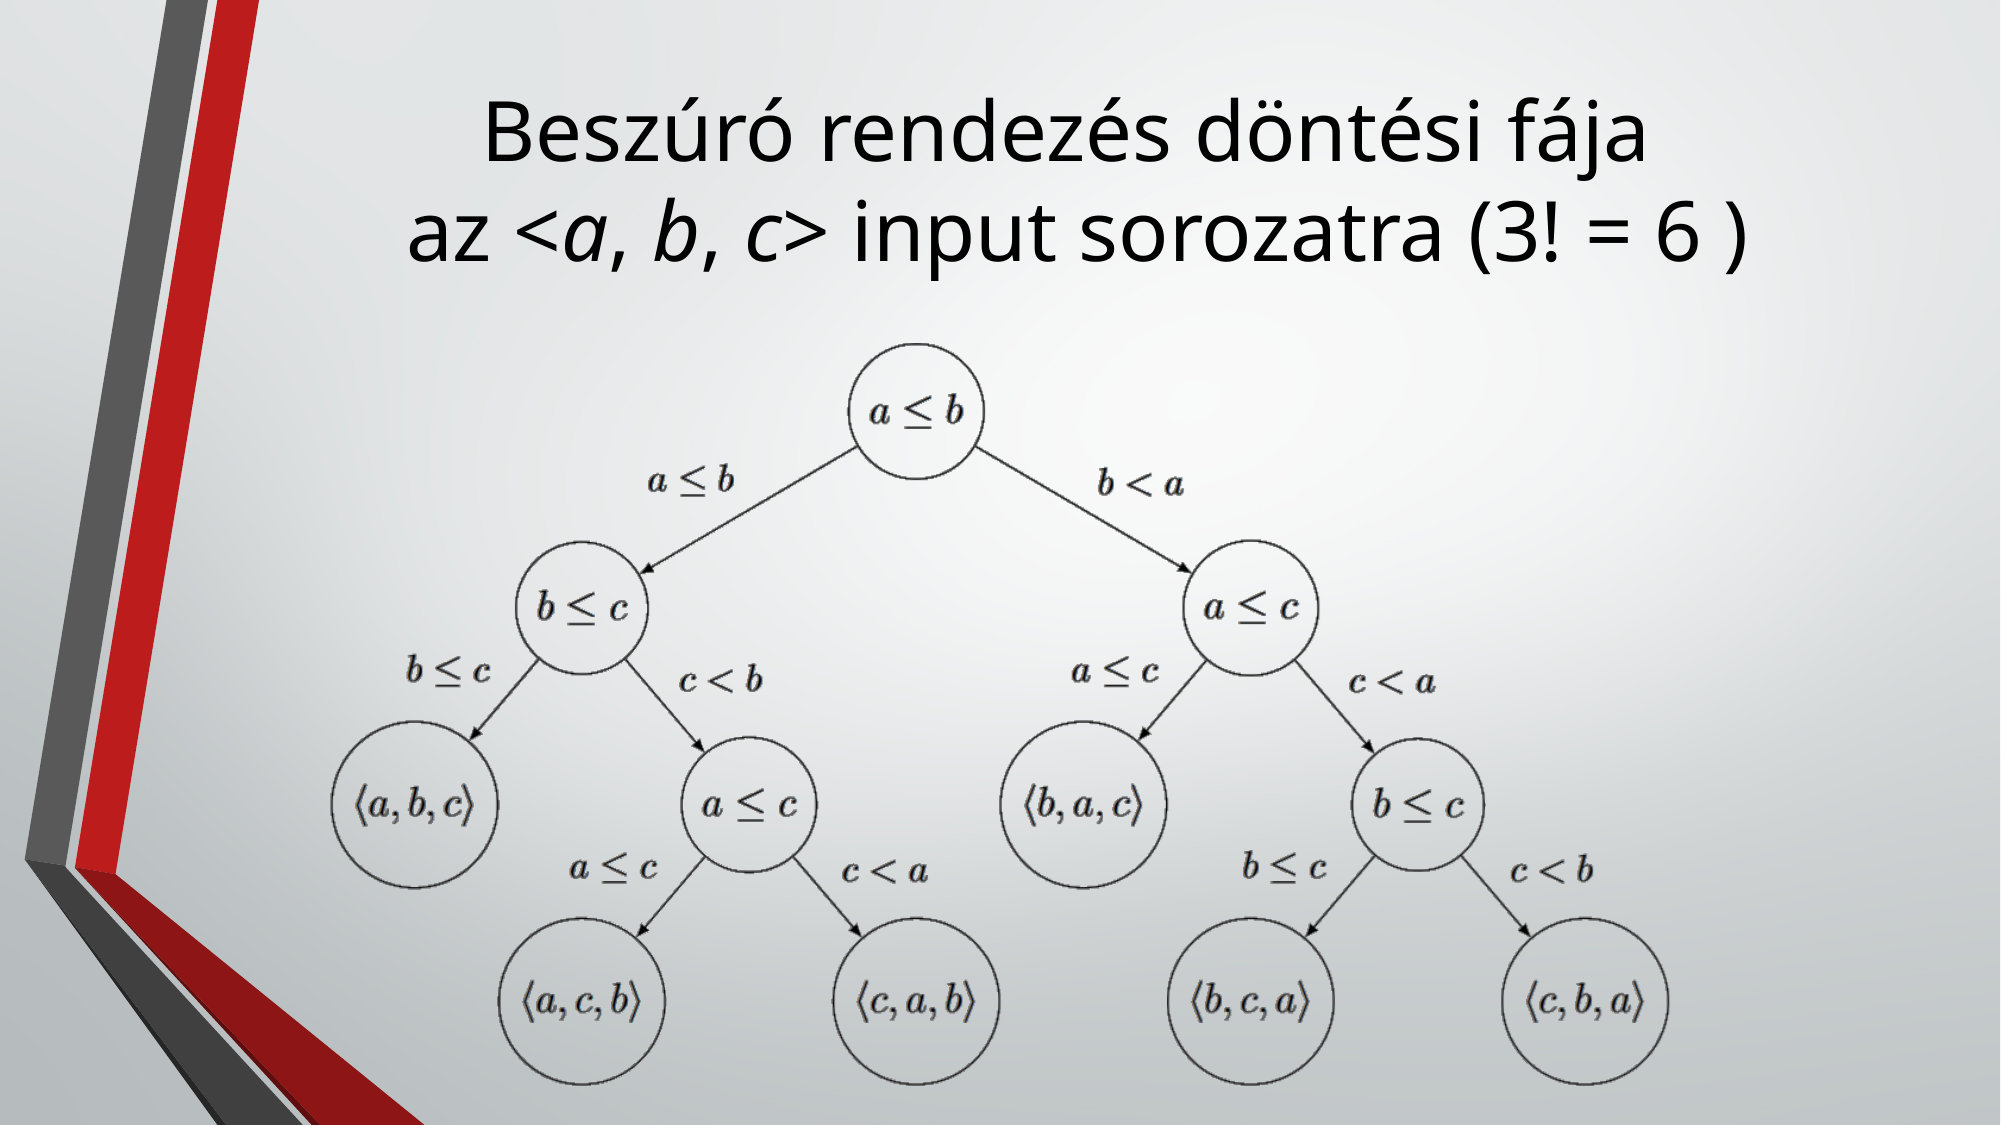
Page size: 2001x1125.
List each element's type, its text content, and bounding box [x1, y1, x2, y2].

title Beszúró rendezés döntési fája az <a, b, c> input sorozatra (3! = 6 ) [256, 62, 1900, 295]
picture [319, 328, 1680, 1099]
